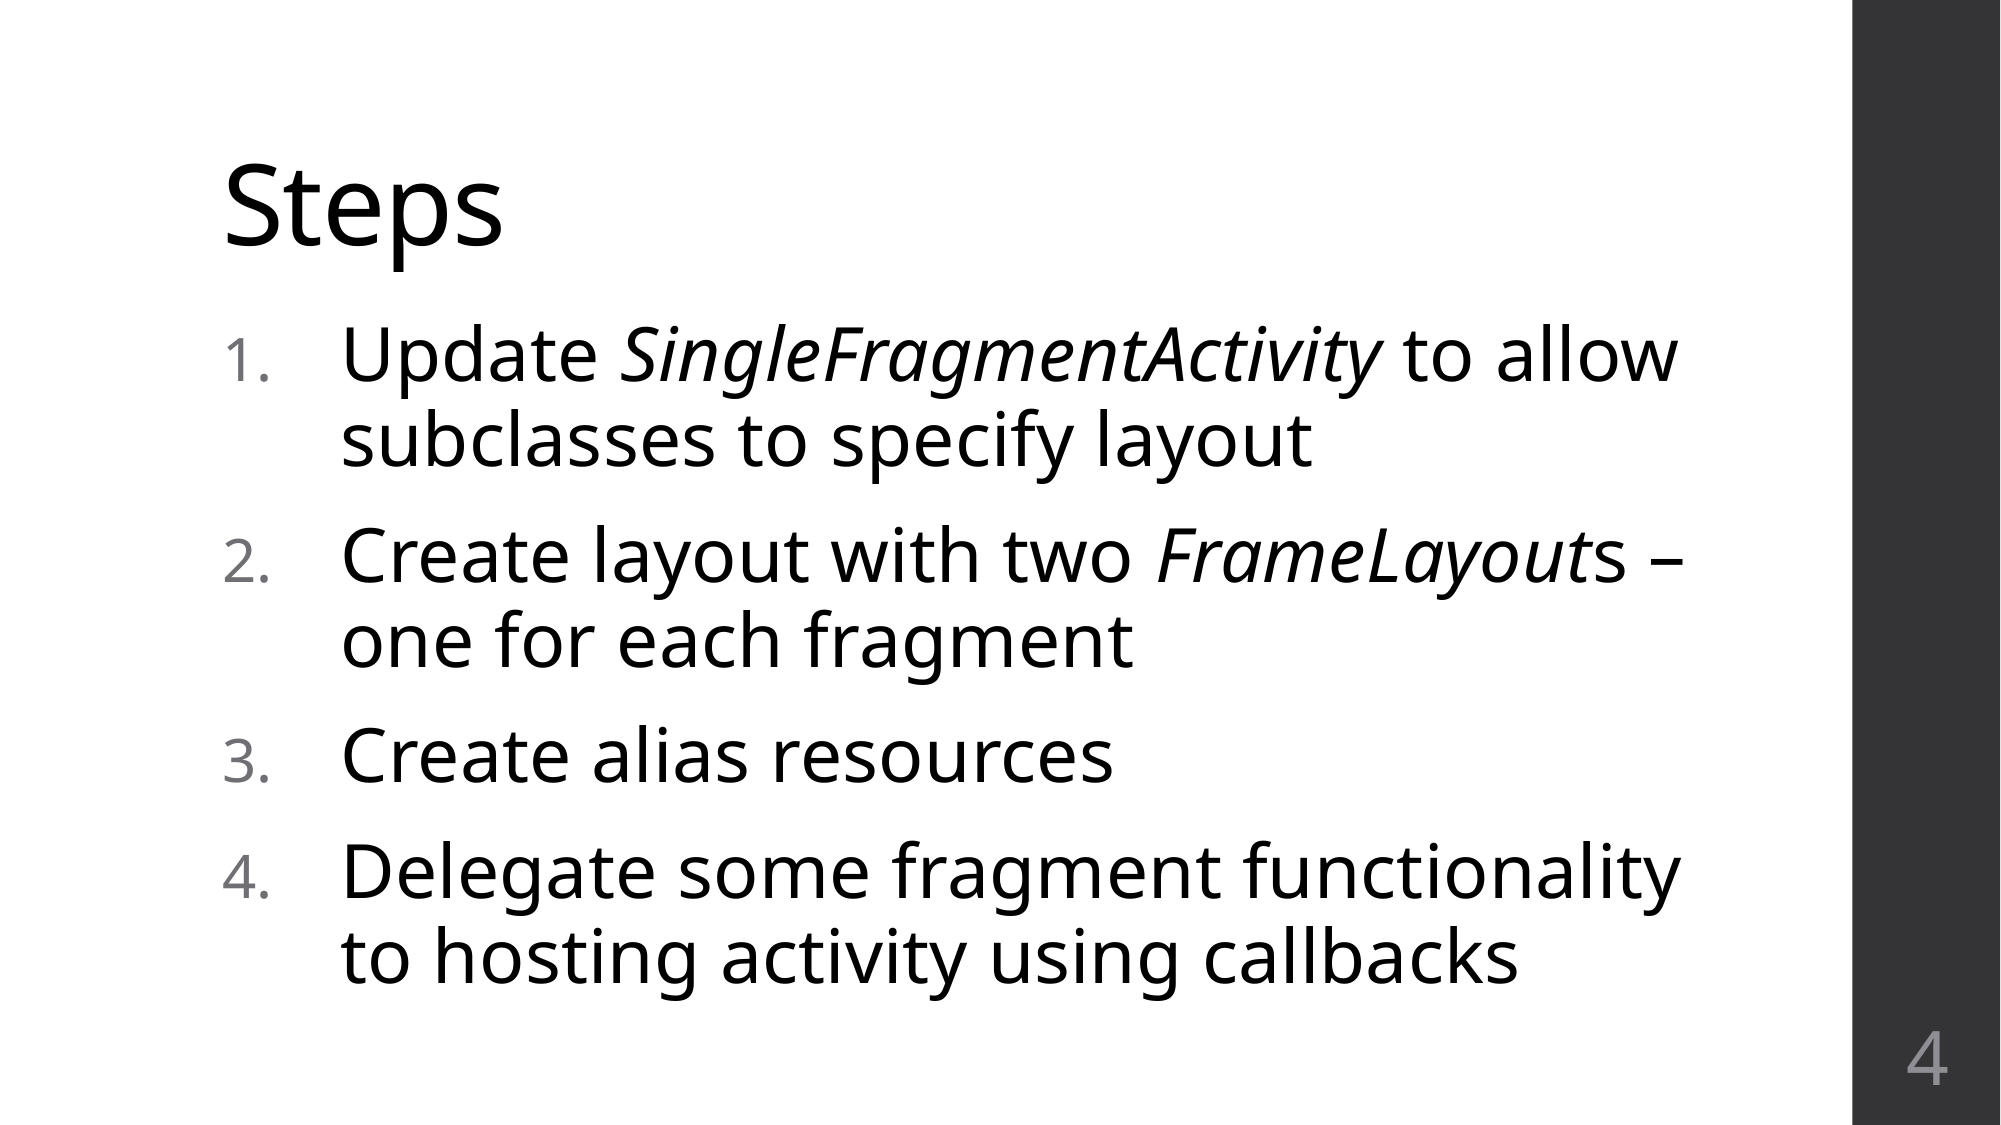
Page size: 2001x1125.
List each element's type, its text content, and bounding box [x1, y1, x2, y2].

slide_number 4 [1852, 1012, 2000, 1110]
title Steps [206, 60, 1797, 278]
list Update SingleFragmentActivity to allow subclasses to specify layout Create layout with two FrameLayouts – one for each fragment Create alias resources Delegate some fragment functionality to hosting activity using callbacks [206, 299, 1782, 1014]
